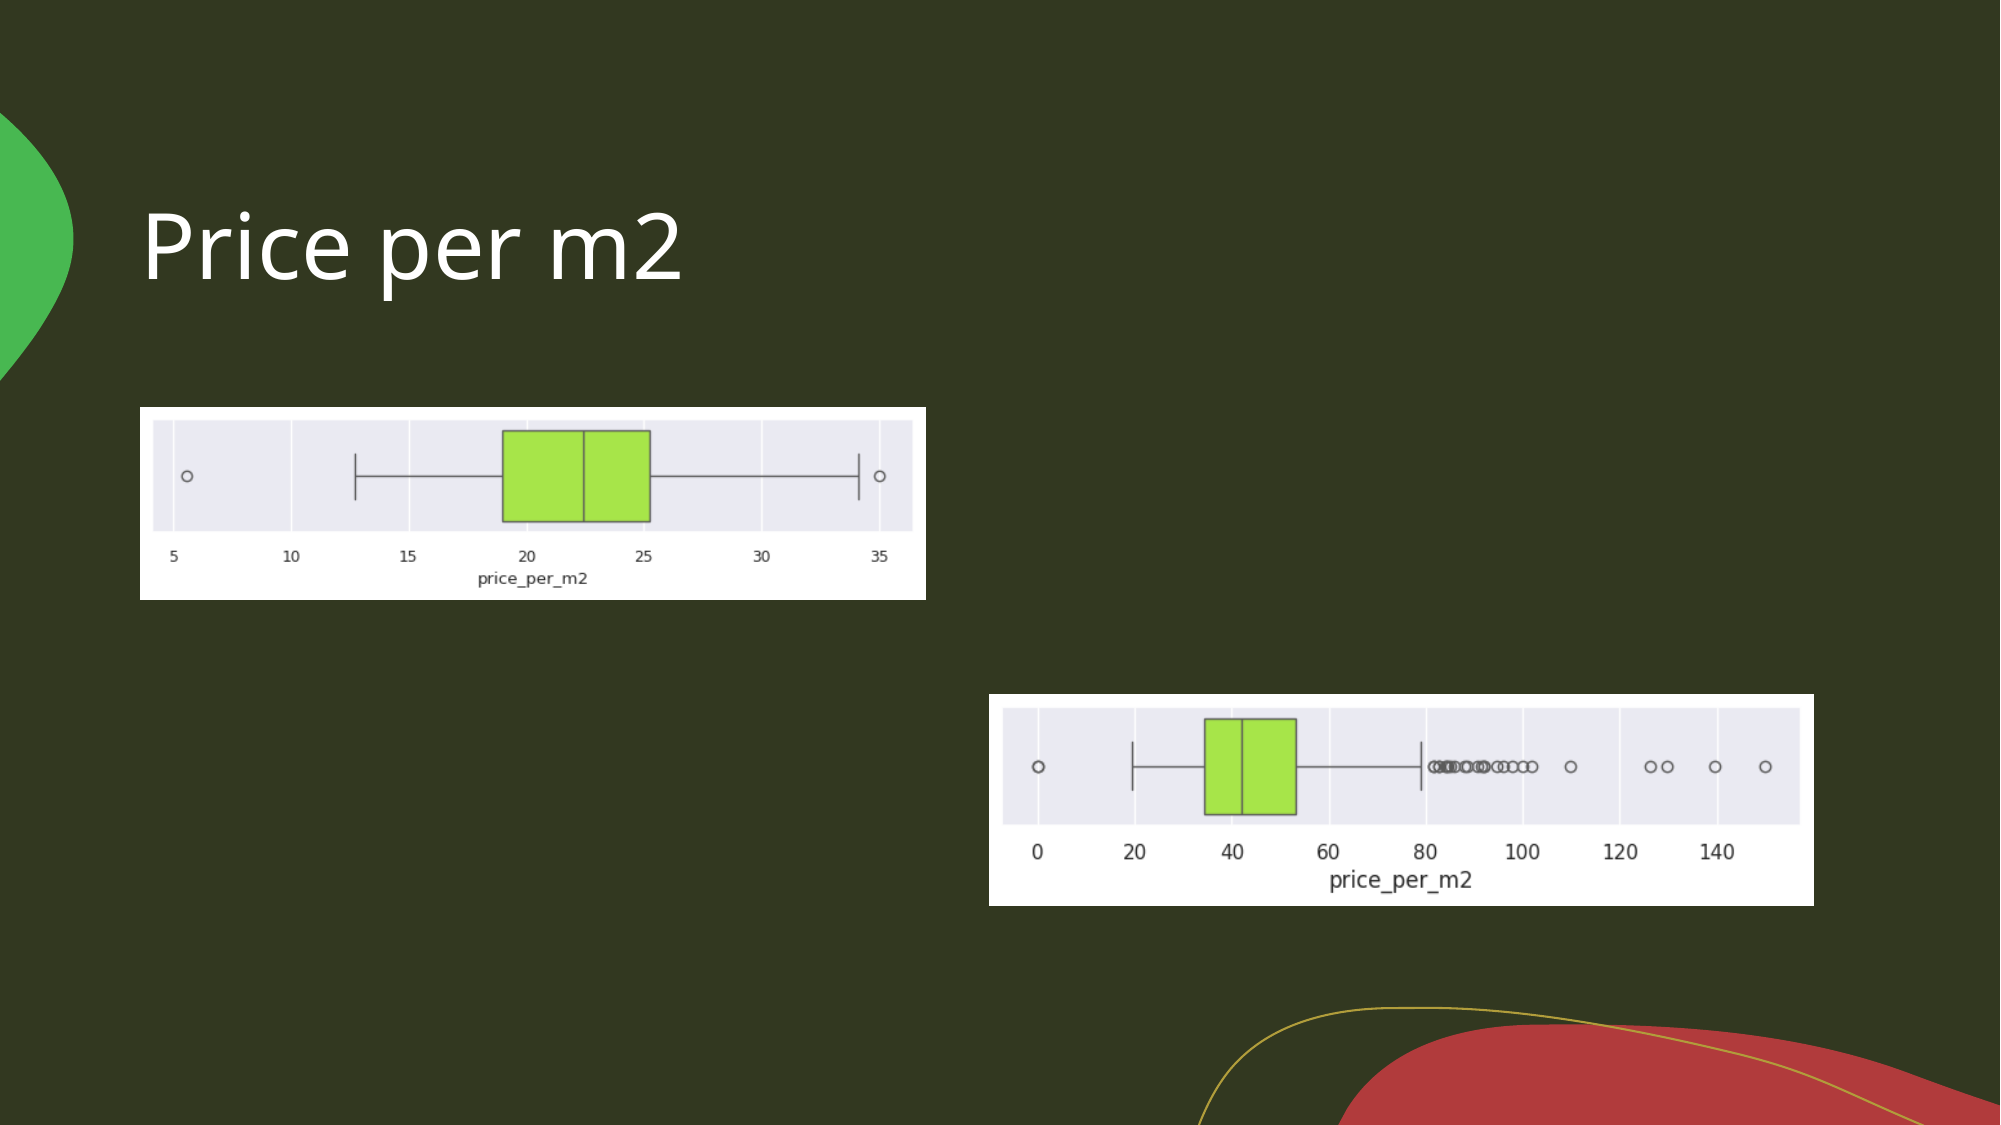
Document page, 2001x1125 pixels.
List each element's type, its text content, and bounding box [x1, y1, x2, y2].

title Price per m2 [125, 125, 1875, 375]
picture [989, 694, 1814, 906]
picture [140, 407, 926, 600]
